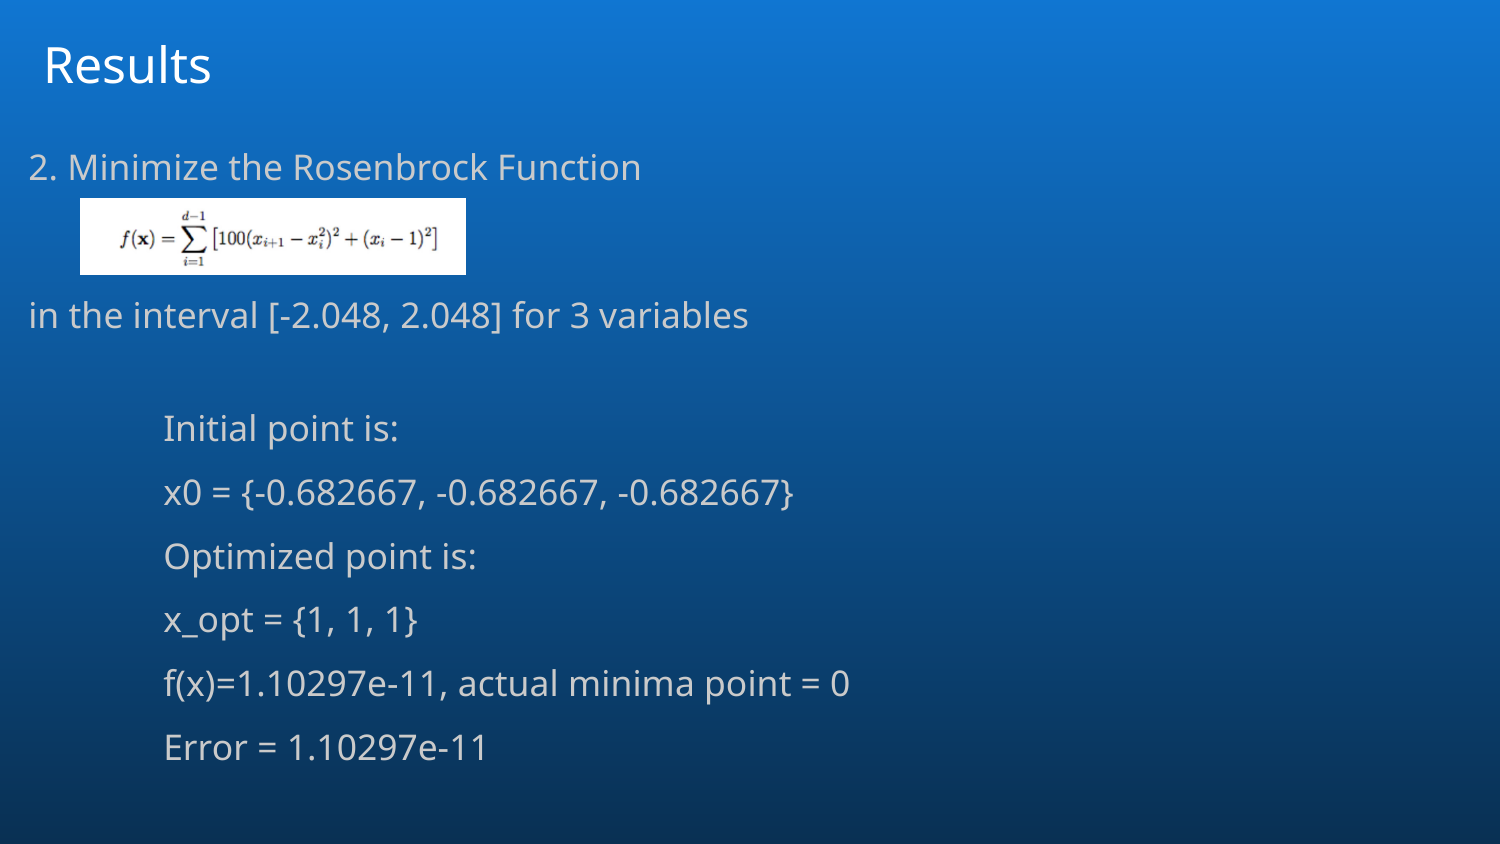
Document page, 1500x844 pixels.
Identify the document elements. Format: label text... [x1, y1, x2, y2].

list 2. Minimize the Rosenbrock Function in the interval [-2.048, 2.048] for 3 variables [13, 123, 1249, 645]
text_box Initial point is: x0 = {-0.682667, -0.682667, -0.682667} Optimized point is: x_opt = {1, 1, 1} f(x)=1.10297e-11, actual minima point = 0 Error = 1.10297e-11 [148, 377, 899, 775]
title Results [28, 0, 490, 109]
picture [80, 198, 466, 275]
